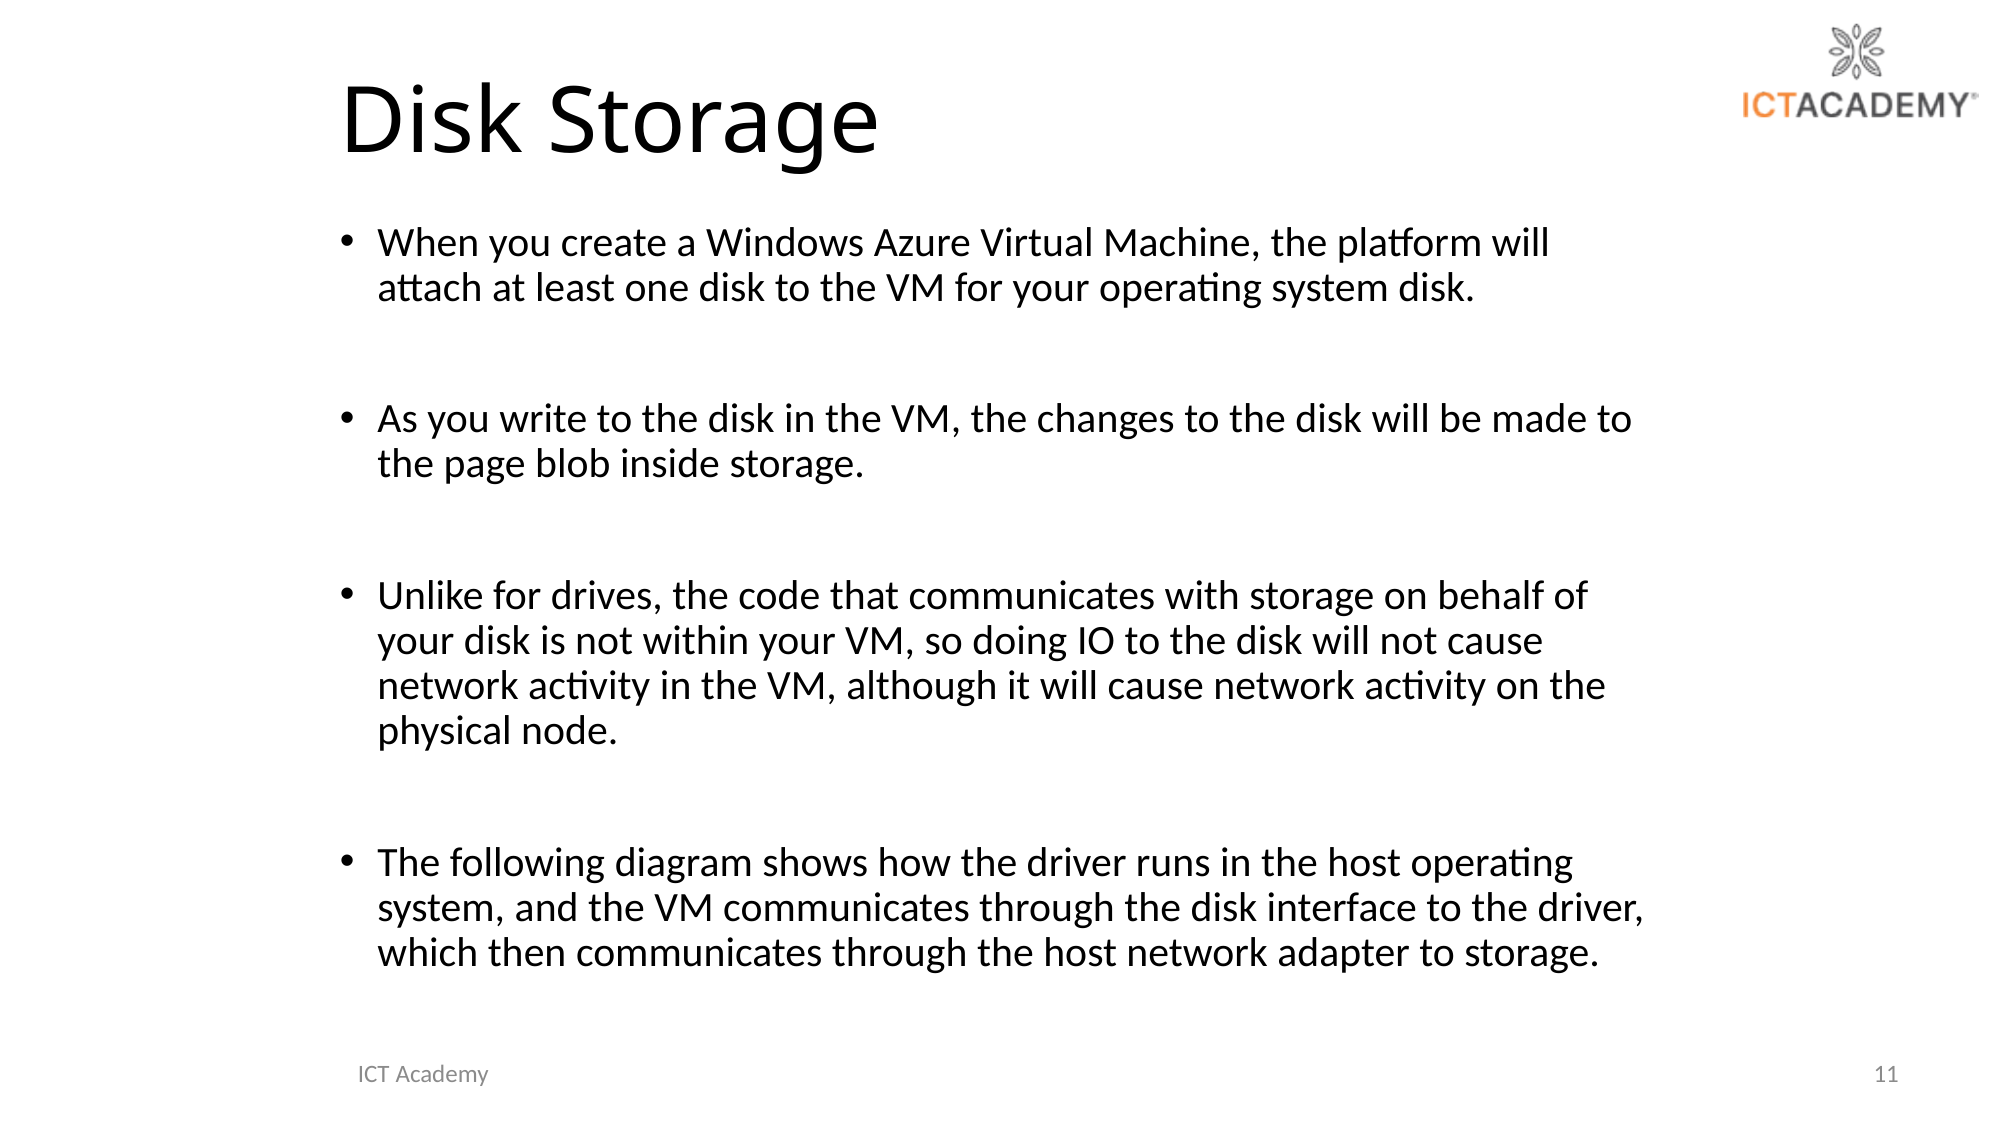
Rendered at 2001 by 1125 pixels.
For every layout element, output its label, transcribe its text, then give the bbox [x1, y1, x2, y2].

footer ICT Academy [85, 1042, 761, 1103]
slide_number 11 [1464, 1042, 1915, 1103]
picture [1743, 22, 1979, 120]
list When you create a Windows Azure Virtual Machine, the platform will attach at least one disk to the VM for your operating system disk. As you write to the disk in the VM, the changes to the disk will be made to the page blob inside storage. Unlike for drives, the code that communicates with storage on behalf of your disk is not within your VM, so doing IO to the disk will not cause network activity in the VM, although it will cause network activity on the physical node. The following diagram shows how the driver runs in the host operating system, and the VM communicates through the disk interface to the driver, which then communicates through the host network adapter to storage. [324, 212, 1675, 1005]
title Disk Storage [324, 45, 1675, 200]
